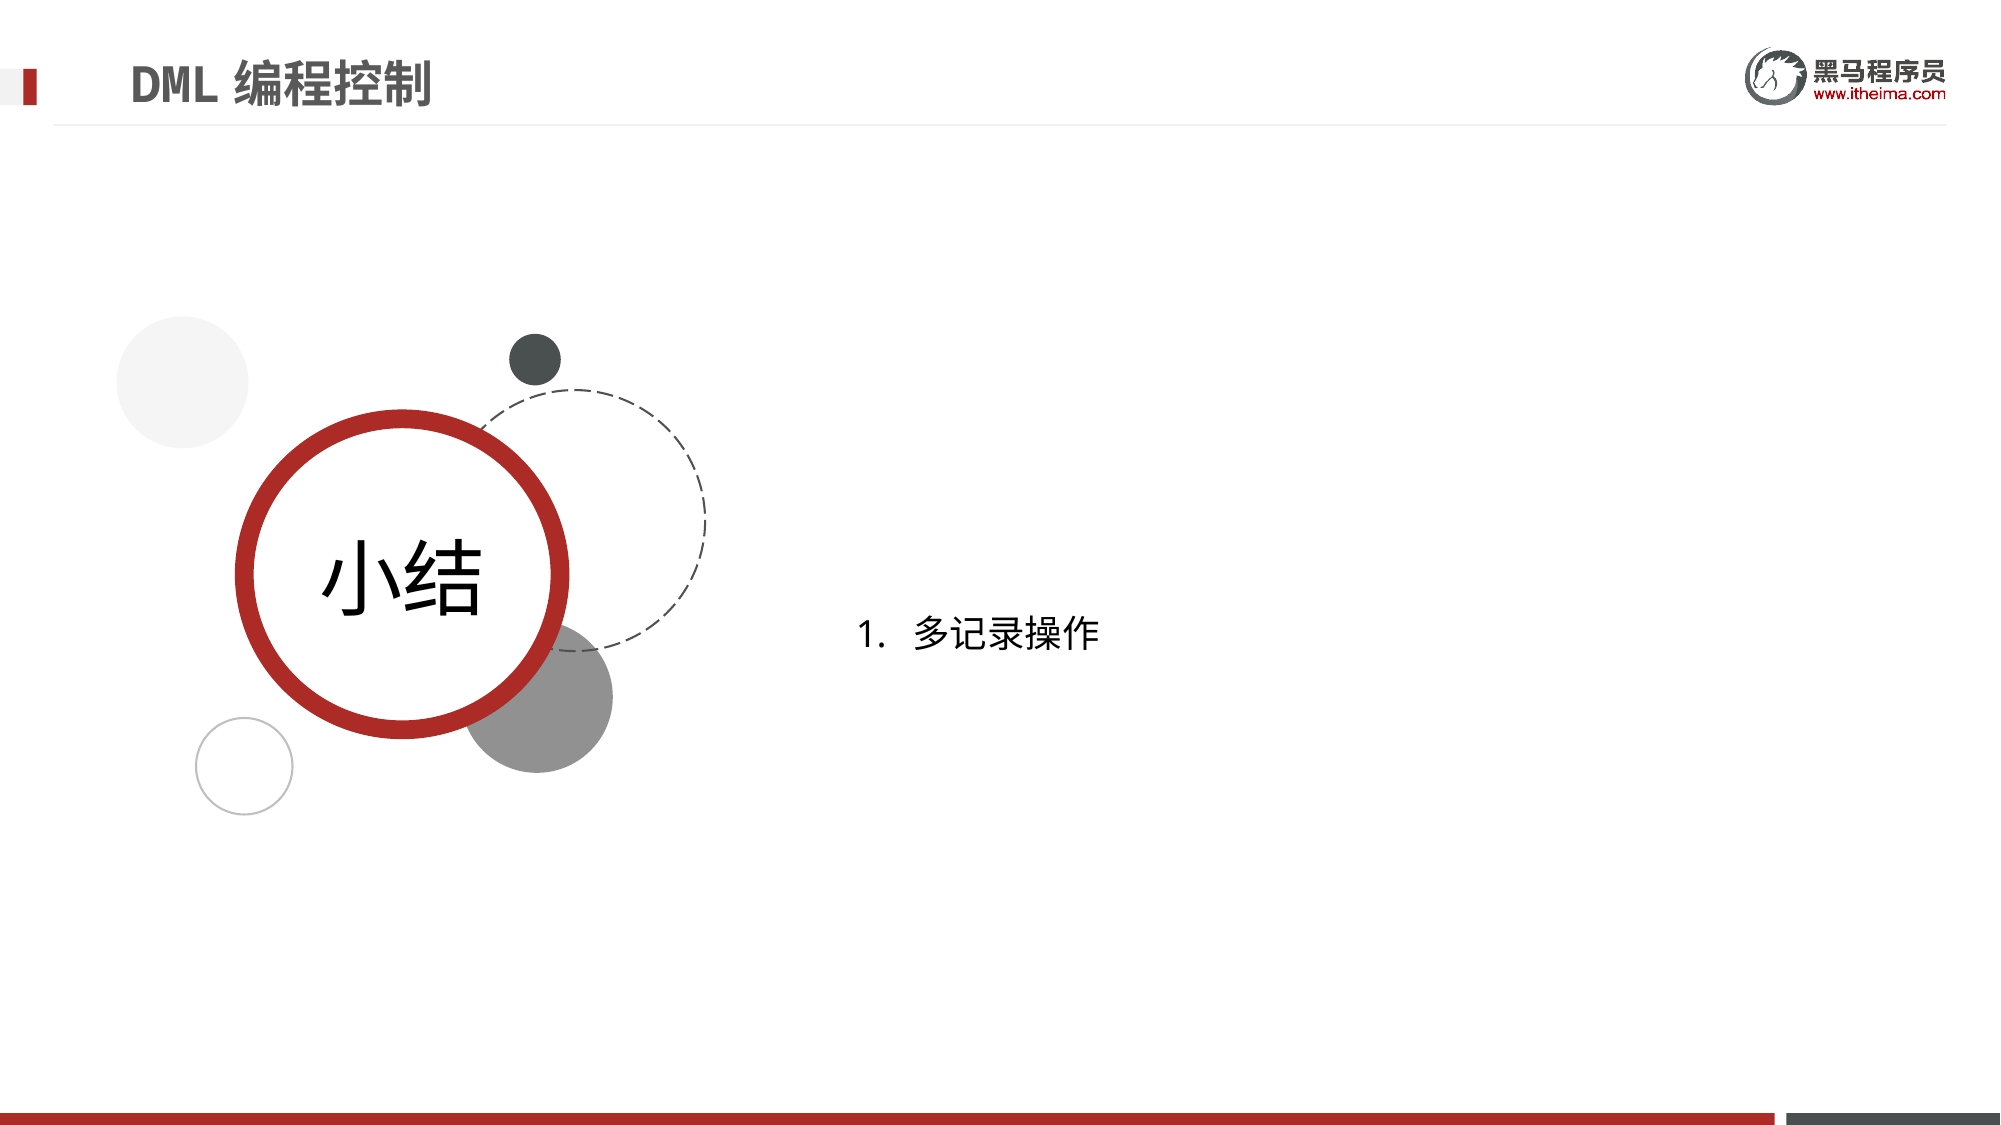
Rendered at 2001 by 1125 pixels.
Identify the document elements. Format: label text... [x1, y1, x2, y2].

picture [1744, 46, 1946, 106]
list 多记录操作 [841, 239, 1786, 980]
title DML编程控制 [116, 40, 1556, 125]
